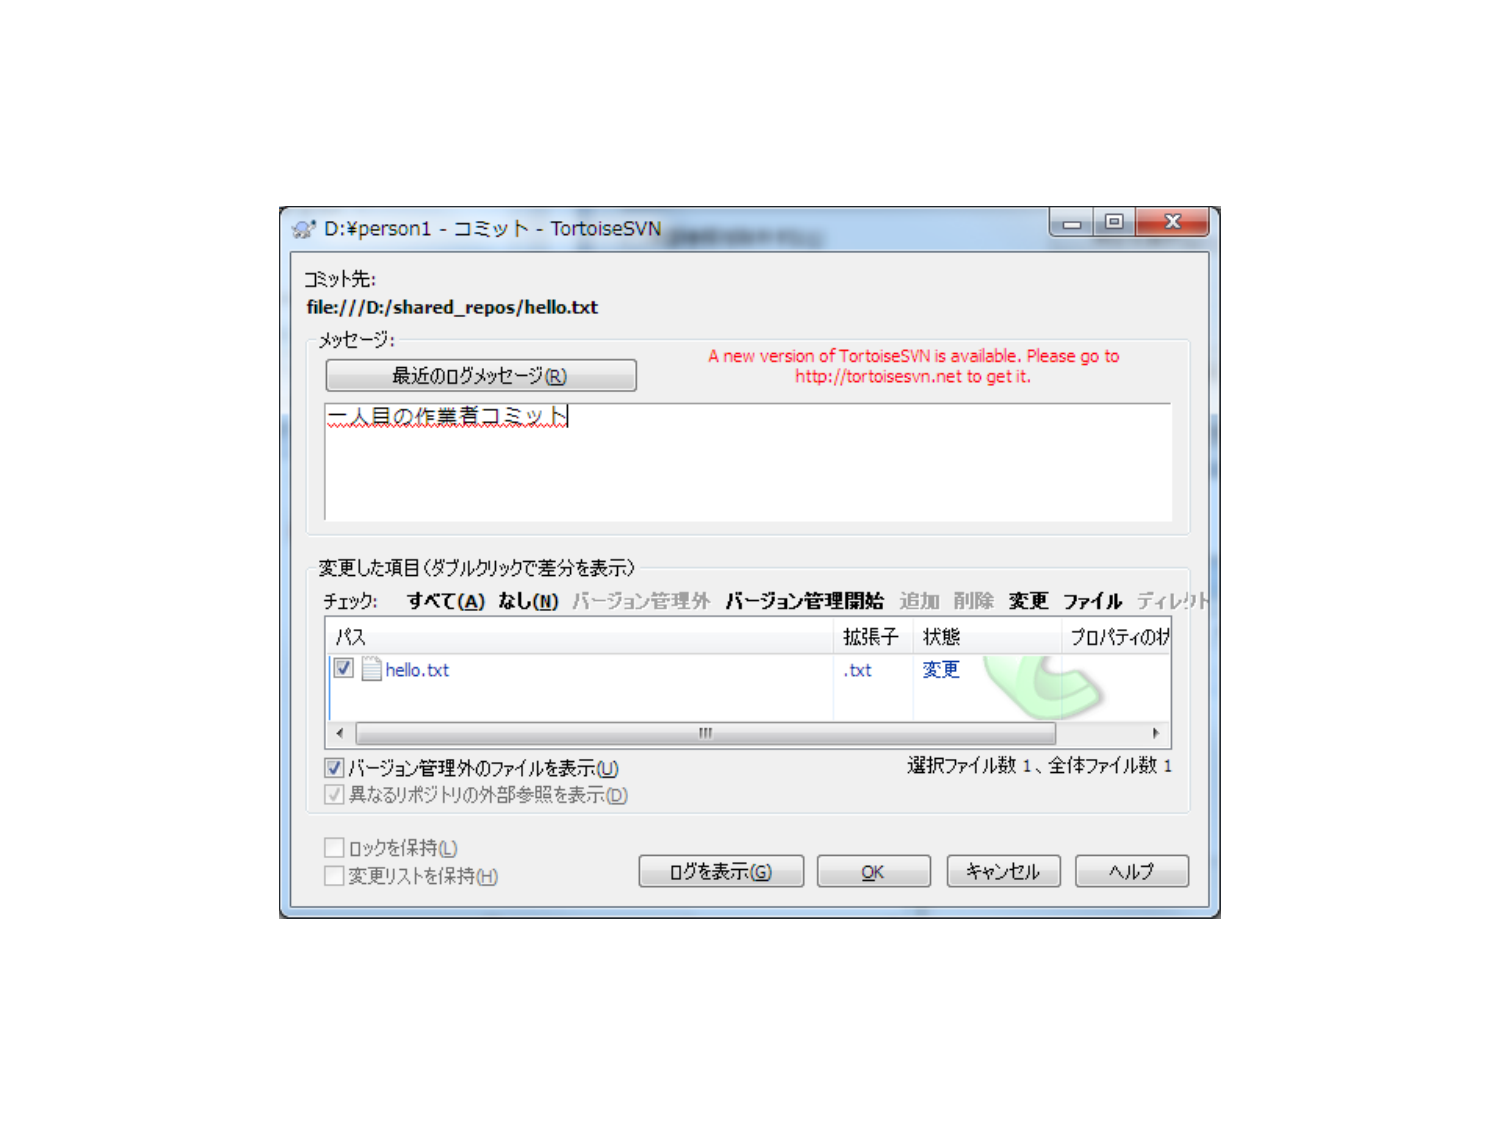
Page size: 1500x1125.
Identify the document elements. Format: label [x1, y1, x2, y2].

picture [279, 206, 1221, 919]
